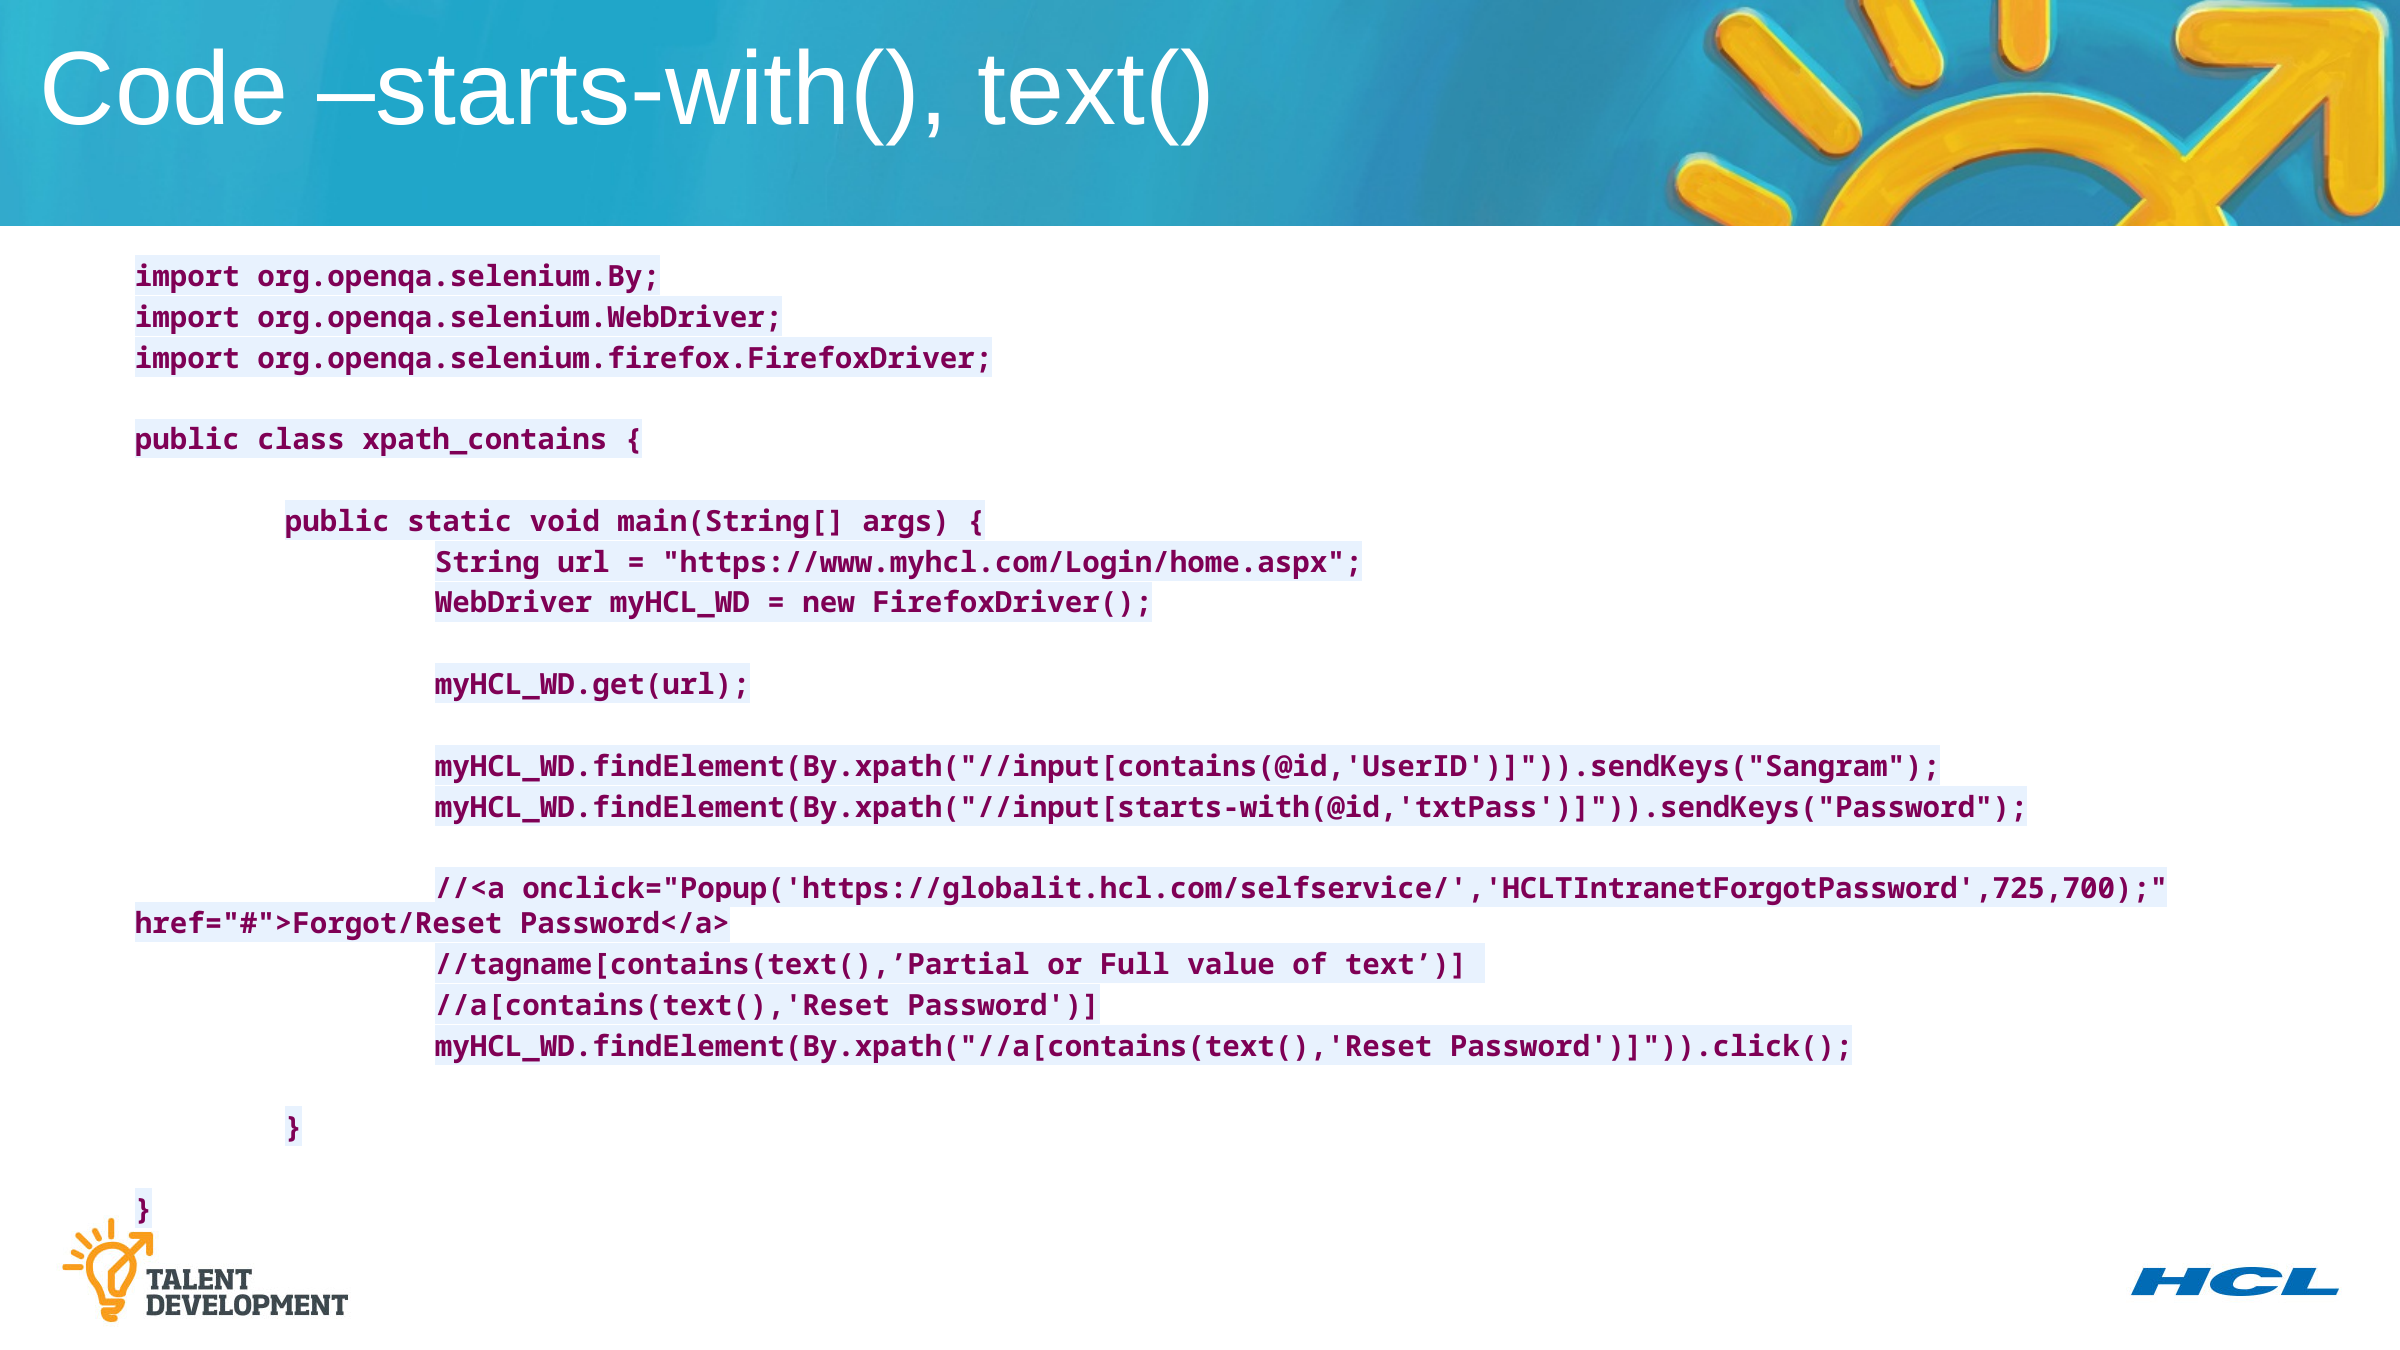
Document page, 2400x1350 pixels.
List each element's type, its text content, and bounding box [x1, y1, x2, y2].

list import org.openqa.selenium.By; import org.openqa.selenium.WebDriver; import org.openqa.selenium.firefox.FirefoxDriver; public class xpath_contains { public static void main(String[] args) { String url = "https://www.myhcl.com/Login/home.aspx"; WebDriver myHCL_WD = new FirefoxDriver(); myHCL_WD.get(url); myHCL_WD.findElement(By.xpath("//input[contains(@id,'UserID')]")).sendKeys("Sangram"); myHCL_WD.findElement(By.xpath("//input[starts-with(@id,'txtPass')]")).sendKeys("Password"); //<a onclick="Popup('https://globalit.hcl.com/selfservice/','HCLTIntranetForgotPassword',725,700);" href="#">Forgot/Reset Password</a> //tagname[contains(text(),’Partial or Full value of text’)] //a[contains(text(),'Reset Password')] myHCL_WD.findElement(By.xpath("//a[contains(text(),'Reset Password')]")).click(); } } [120, 249, 2276, 1206]
picture [0, 1169, 389, 1350]
picture [0, 0, 2400, 226]
picture [2100, 1169, 2397, 1350]
list Code –starts-with(), text() [24, 12, 1675, 138]
